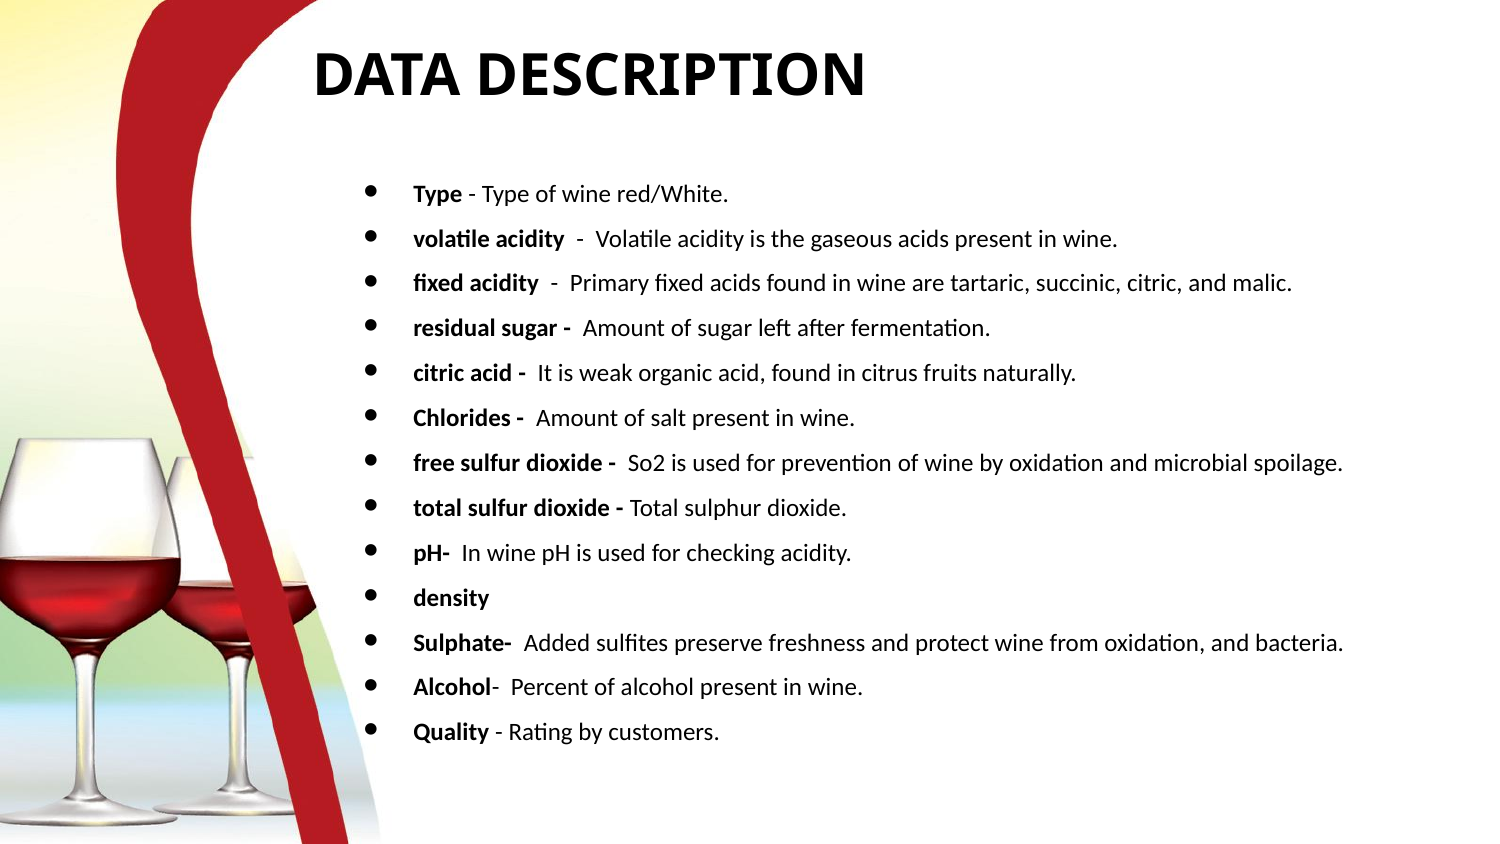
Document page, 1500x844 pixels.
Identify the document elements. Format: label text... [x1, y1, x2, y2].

title DATA DESCRIPTION [297, 21, 1279, 131]
picture [0, 0, 1500, 844]
list Type - Type of wine red/White. volatile acidity - Volatile acidity is the gaseous acids present in wine. fixed acidity - Primary fixed acids found in wine are tartaric, succinic, citric, and malic. residual sugar - Amount of sugar left after fermentation. citric acid - It is weak organic acid, found in citrus fruits naturally. Chlorides - Amount of salt present in wine. free sulfur dioxide - So2 is used for prevention of wine by oxidation and microbial spoilage. total sulfur dioxide - Total sulphur dioxide. pH- In wine pH is used for checking acidity. density Sulphate- Added sulfites preserve freshness and protect wine from oxidation, and bacteria. Alcohol- Percent of alcohol present in wine. Quality - Rating by customers. [323, 130, 1478, 823]
